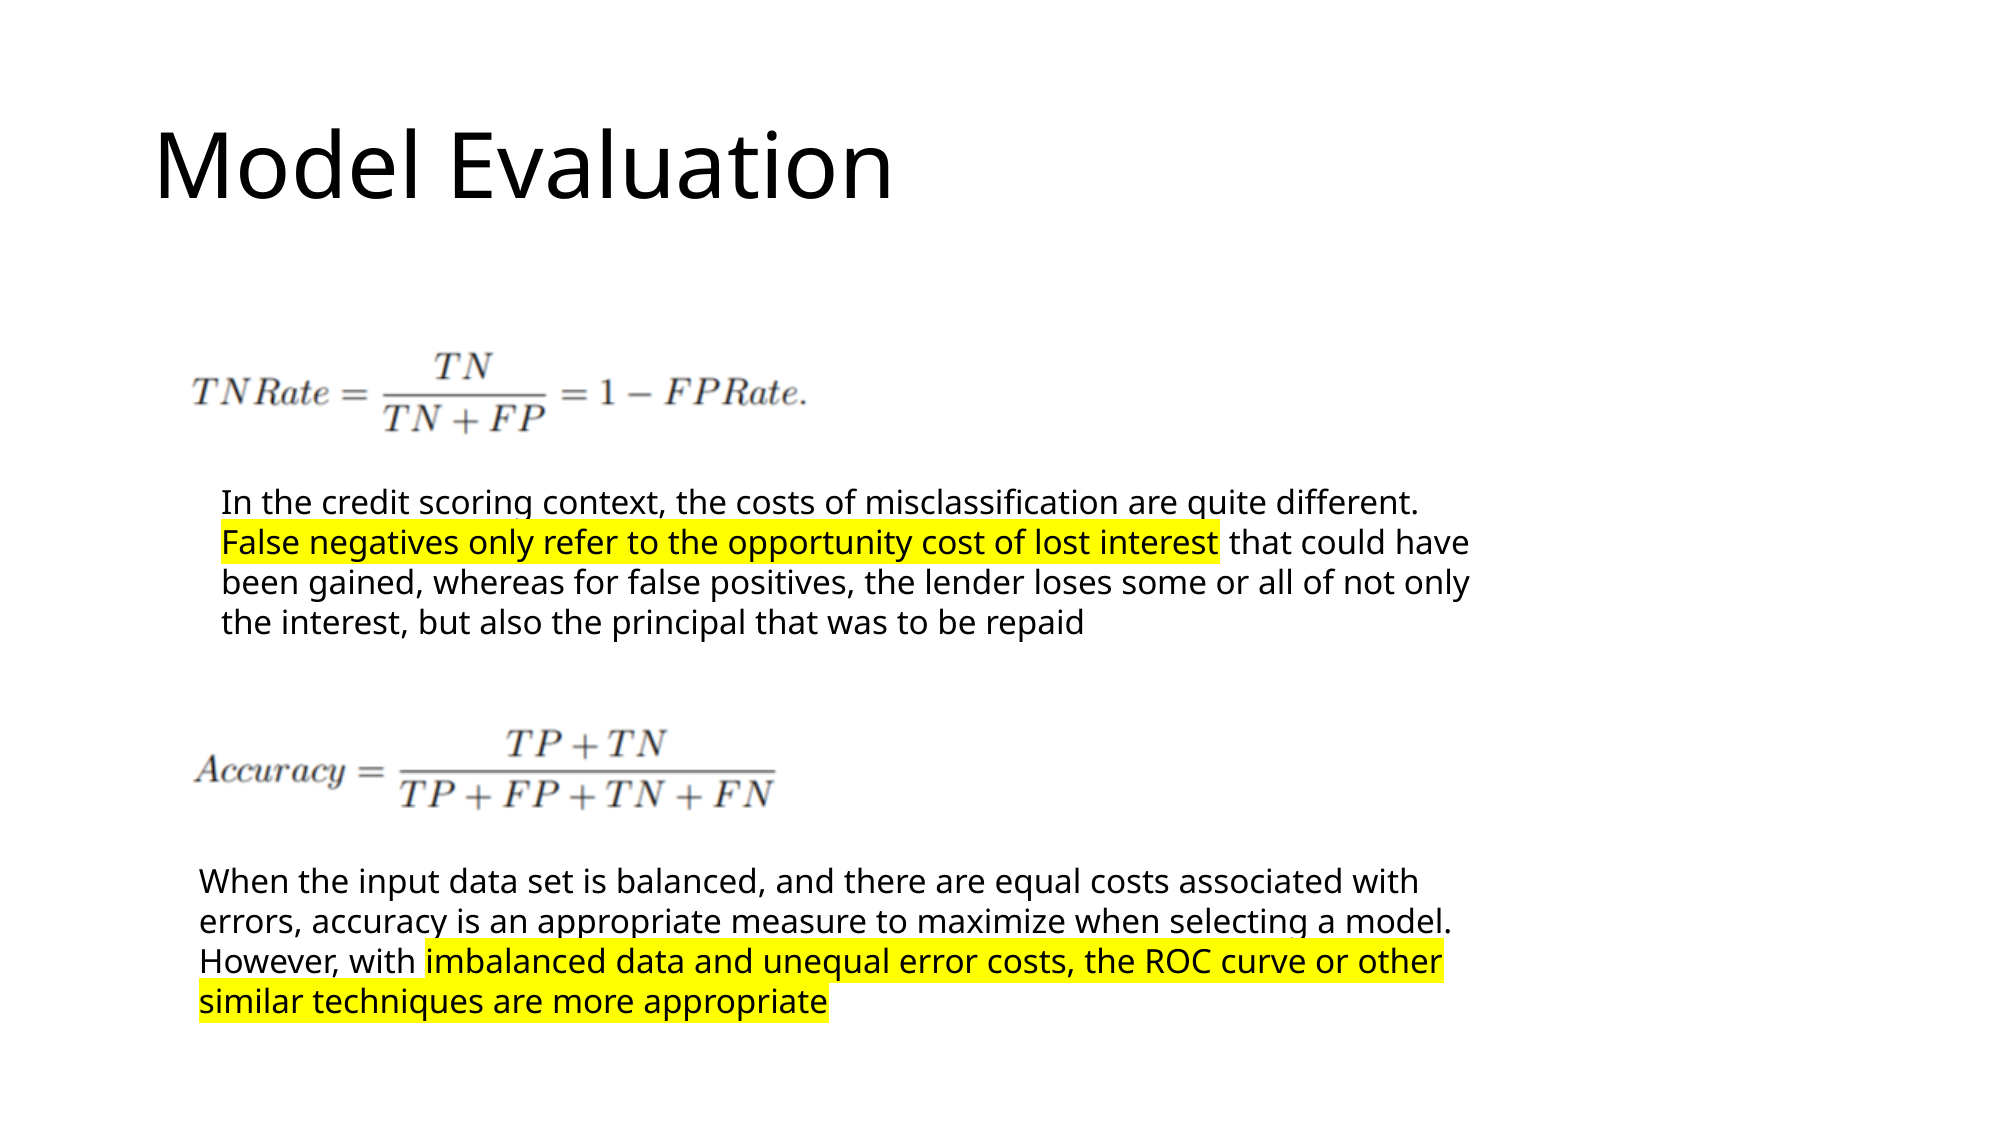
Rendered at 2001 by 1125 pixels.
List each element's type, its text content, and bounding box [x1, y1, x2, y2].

title Model Evaluation [137, 59, 1863, 278]
text_box When the input data set is balanced, and there are equal costs associated with errors, accuracy is an appropriate measure to maximize when selecting a model. However, with imbalanced data and unequal error costs, the ROC curve or other similar techniques are more appropriate [184, 852, 1536, 1028]
picture [175, 699, 801, 827]
text_box In the credit scoring context, the costs of misclassification are quite different. False negatives only refer to the opportunity cost of lost interest that could have been gained, whereas for false positives, the lender loses some or all of not only the interest, but also the principal that was to be repaid [206, 473, 1514, 649]
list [175, 341, 826, 445]
